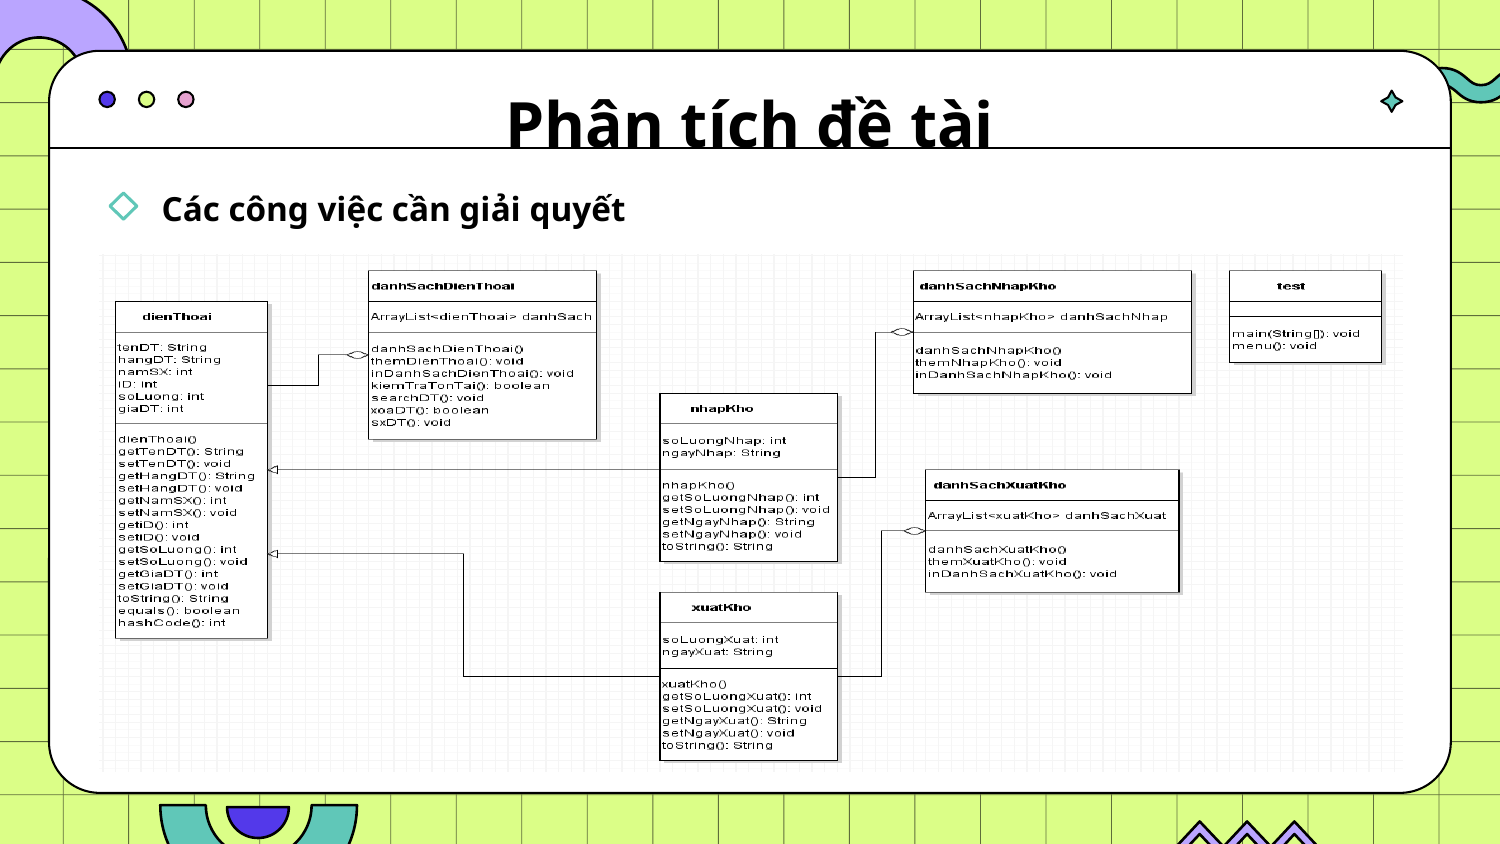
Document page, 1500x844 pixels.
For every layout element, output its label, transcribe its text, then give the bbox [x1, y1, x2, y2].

text_box [108, 191, 139, 221]
list Các công việc cần giải quyết [146, 184, 824, 254]
text_box [1225, 821, 1269, 844]
title Phân tích đề tài [118, 96, 1382, 157]
text_box [137, 90, 156, 109]
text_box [160, 805, 357, 844]
text_box [1178, 821, 1222, 844]
picture [99, 254, 1403, 772]
text_box [177, 90, 195, 109]
text_box [1273, 821, 1316, 844]
text_box [98, 90, 116, 109]
text_box [1381, 90, 1403, 112]
